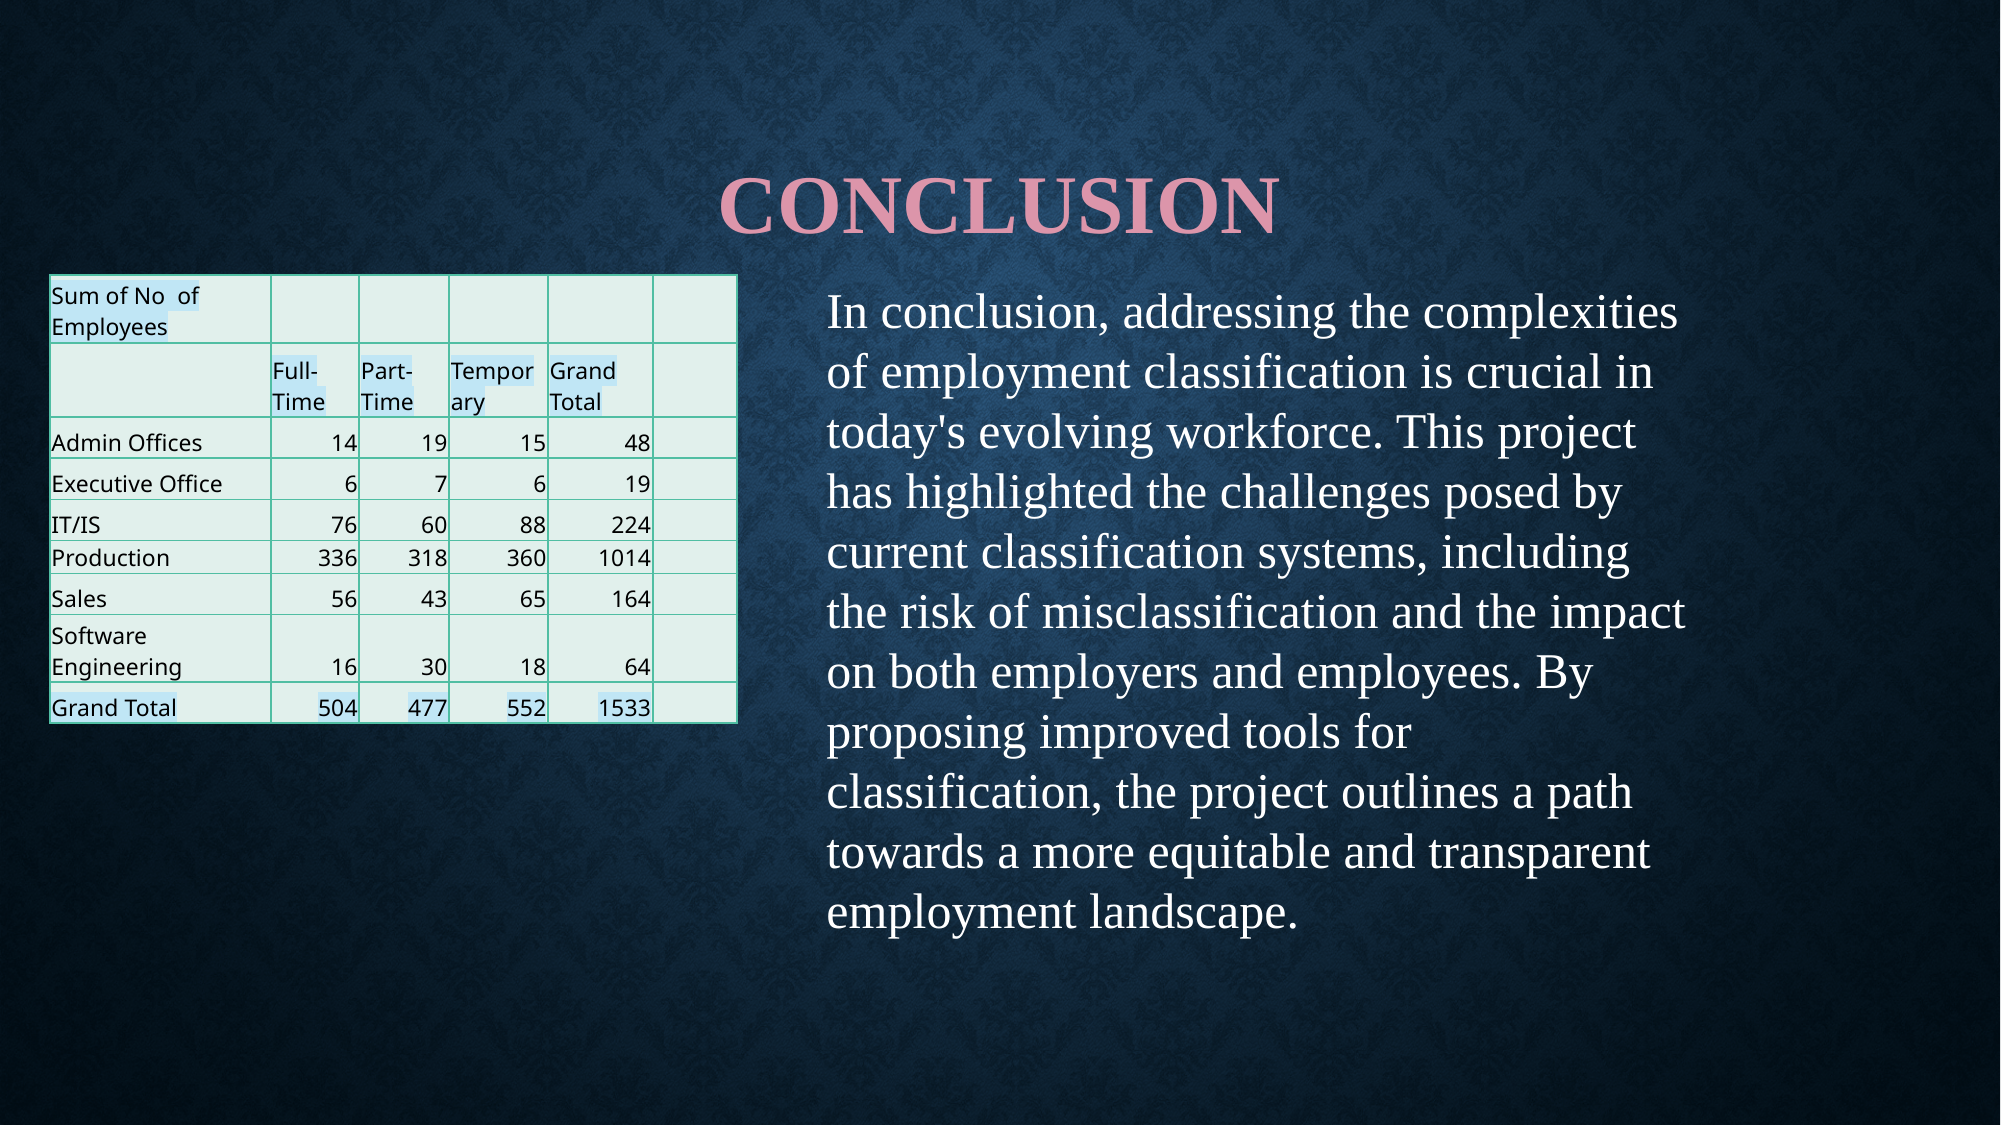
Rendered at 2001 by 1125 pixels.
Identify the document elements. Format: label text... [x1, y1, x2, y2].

table_cell Full-Time [272, 344, 358, 416]
table_cell 65 [450, 574, 547, 614]
table_cell [654, 459, 736, 499]
table_cell [654, 541, 736, 573]
table_cell 76 [272, 500, 358, 540]
table_cell 18 [450, 615, 547, 681]
table_cell 43 [360, 574, 448, 614]
table_cell 224 [549, 500, 652, 540]
table_cell [654, 418, 736, 457]
table_cell [654, 615, 736, 681]
table_cell [654, 683, 736, 722]
table_cell 16 [272, 615, 358, 681]
table_header [272, 276, 358, 342]
table_header [360, 276, 448, 342]
table_cell 19 [360, 418, 448, 457]
table_cell Grand Total [51, 683, 270, 722]
table_cell Part-Time [360, 344, 448, 416]
table_cell 1533 [549, 683, 652, 722]
table_cell 19 [549, 459, 652, 499]
table_cell [654, 574, 736, 614]
table_cell [51, 344, 270, 416]
table_cell [654, 344, 736, 416]
table_cell 56 [272, 574, 358, 614]
table_cell Sales [51, 574, 270, 614]
table_cell 336 [272, 541, 358, 573]
table_cell Production [51, 541, 270, 573]
table_cell 48 [549, 418, 652, 457]
table_cell [654, 500, 736, 540]
table_cell 1014 [549, 541, 652, 573]
table_cell 64 [549, 615, 652, 681]
table_header Sum of No of Employees [51, 276, 270, 342]
table_header [450, 276, 547, 342]
table_cell 7 [360, 459, 448, 499]
table_cell 164 [549, 574, 652, 614]
table_cell Software Engineering [51, 615, 270, 681]
table_cell Admin Offices [51, 418, 270, 457]
table_cell 15 [450, 418, 547, 457]
table_cell 30 [360, 615, 448, 681]
table_cell 6 [450, 459, 547, 499]
table_cell IT/IS [51, 500, 270, 540]
table_cell Grand Total [549, 344, 652, 416]
table_header [549, 276, 652, 342]
table_cell 14 [272, 418, 358, 457]
table_cell 60 [360, 500, 448, 540]
table_cell Executive Office [51, 459, 270, 499]
table_cell Temporary [450, 344, 547, 416]
table_cell 504 [272, 683, 358, 722]
table_cell 6 [272, 459, 358, 499]
table_cell 88 [450, 500, 547, 540]
table_cell 318 [360, 541, 448, 573]
table_cell 477 [360, 683, 448, 722]
table_header [654, 276, 736, 342]
text_box In conclusion, addressing the complexities of employment classification is crucial in today's evolving workforce. This project has highlighted the challenges posed by current classification systems, including the risk of misclassification and the impact on both employers and employees. By proposing improved tools for classification, the project outlines a path towards a more equitable and transparent employment landscape. [811, 271, 1714, 947]
table_cell 552 [450, 683, 547, 722]
table_cell 360 [450, 541, 547, 573]
title conclusion [149, 99, 1849, 318]
